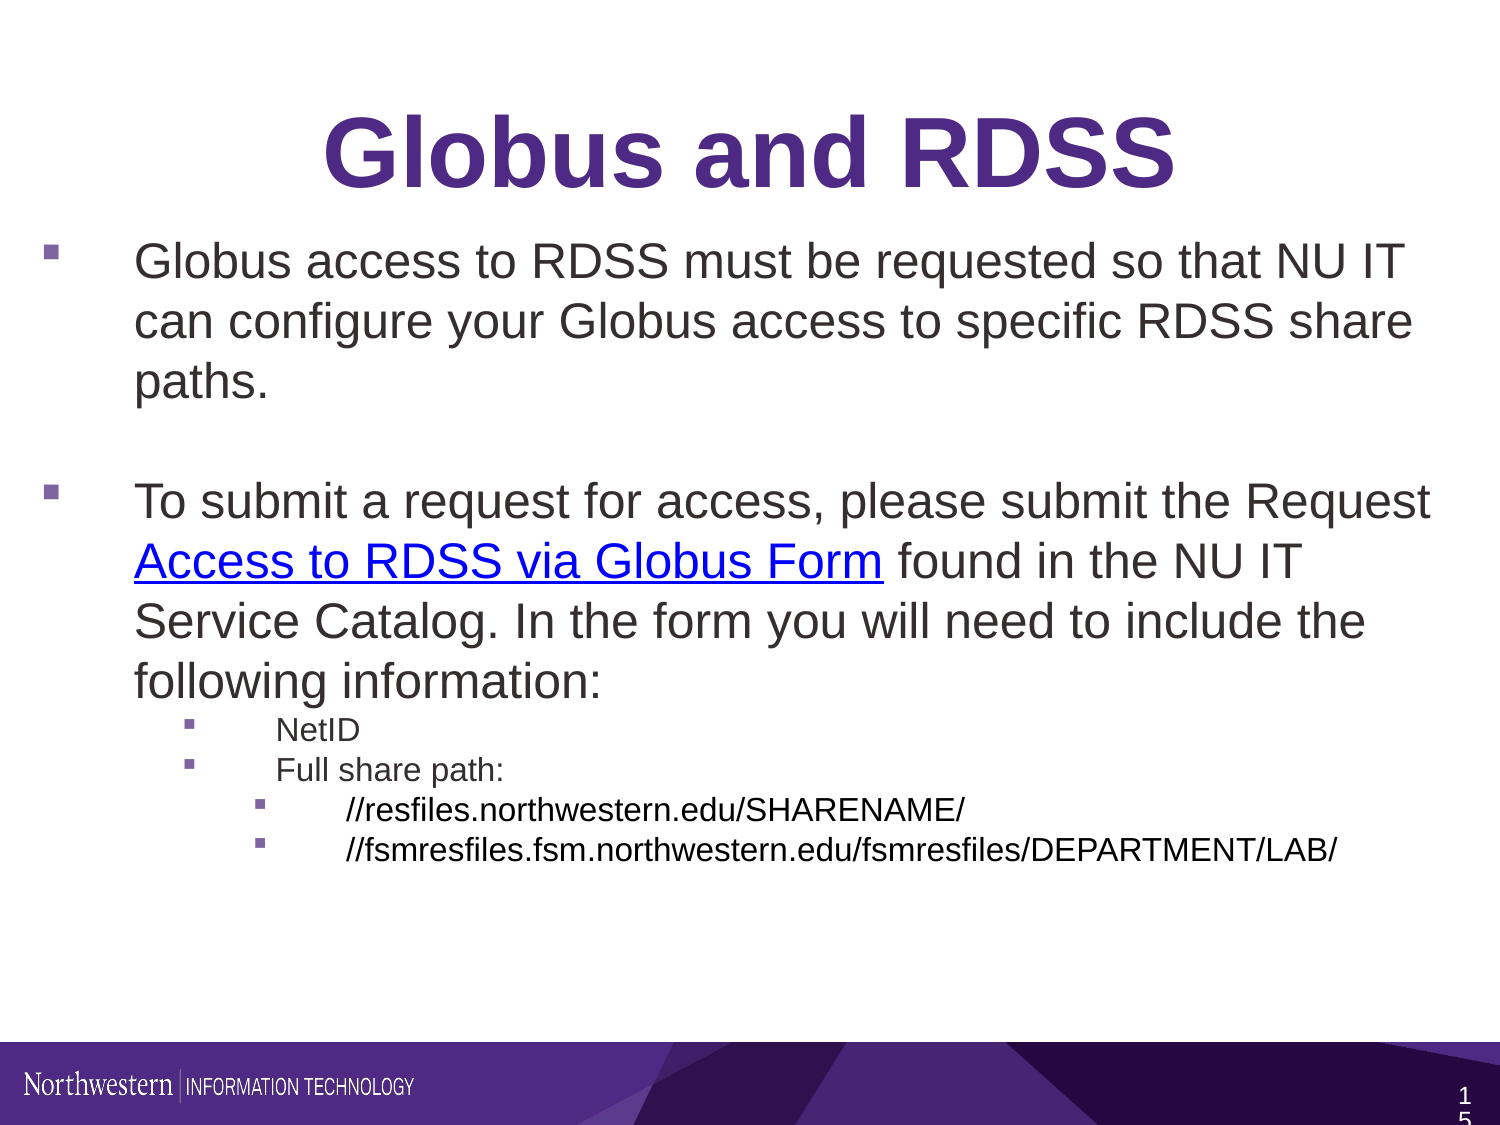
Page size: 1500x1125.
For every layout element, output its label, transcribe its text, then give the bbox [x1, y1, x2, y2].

picture [0, 0, 1500, 1125]
title Globus and RDSS [24, 22, 1475, 221]
slide_number 14 [1443, 1059, 1488, 1118]
list Globus access to RDSS must be requested so that NU IT can configure your Globus access to specific RDSS share paths. To submit a request for access, please submit the Request Access to RDSS via Globus Form found in the NU IT Service Catalog. In the form you will need to include the following information: NetID Full share path: //resfiles.northwestern.edu/SHARENAME/ //fsmresfiles.fsm.northwestern.edu/fsmresfiles/DEPARTMENT/LAB/ [24, 221, 1475, 1009]
